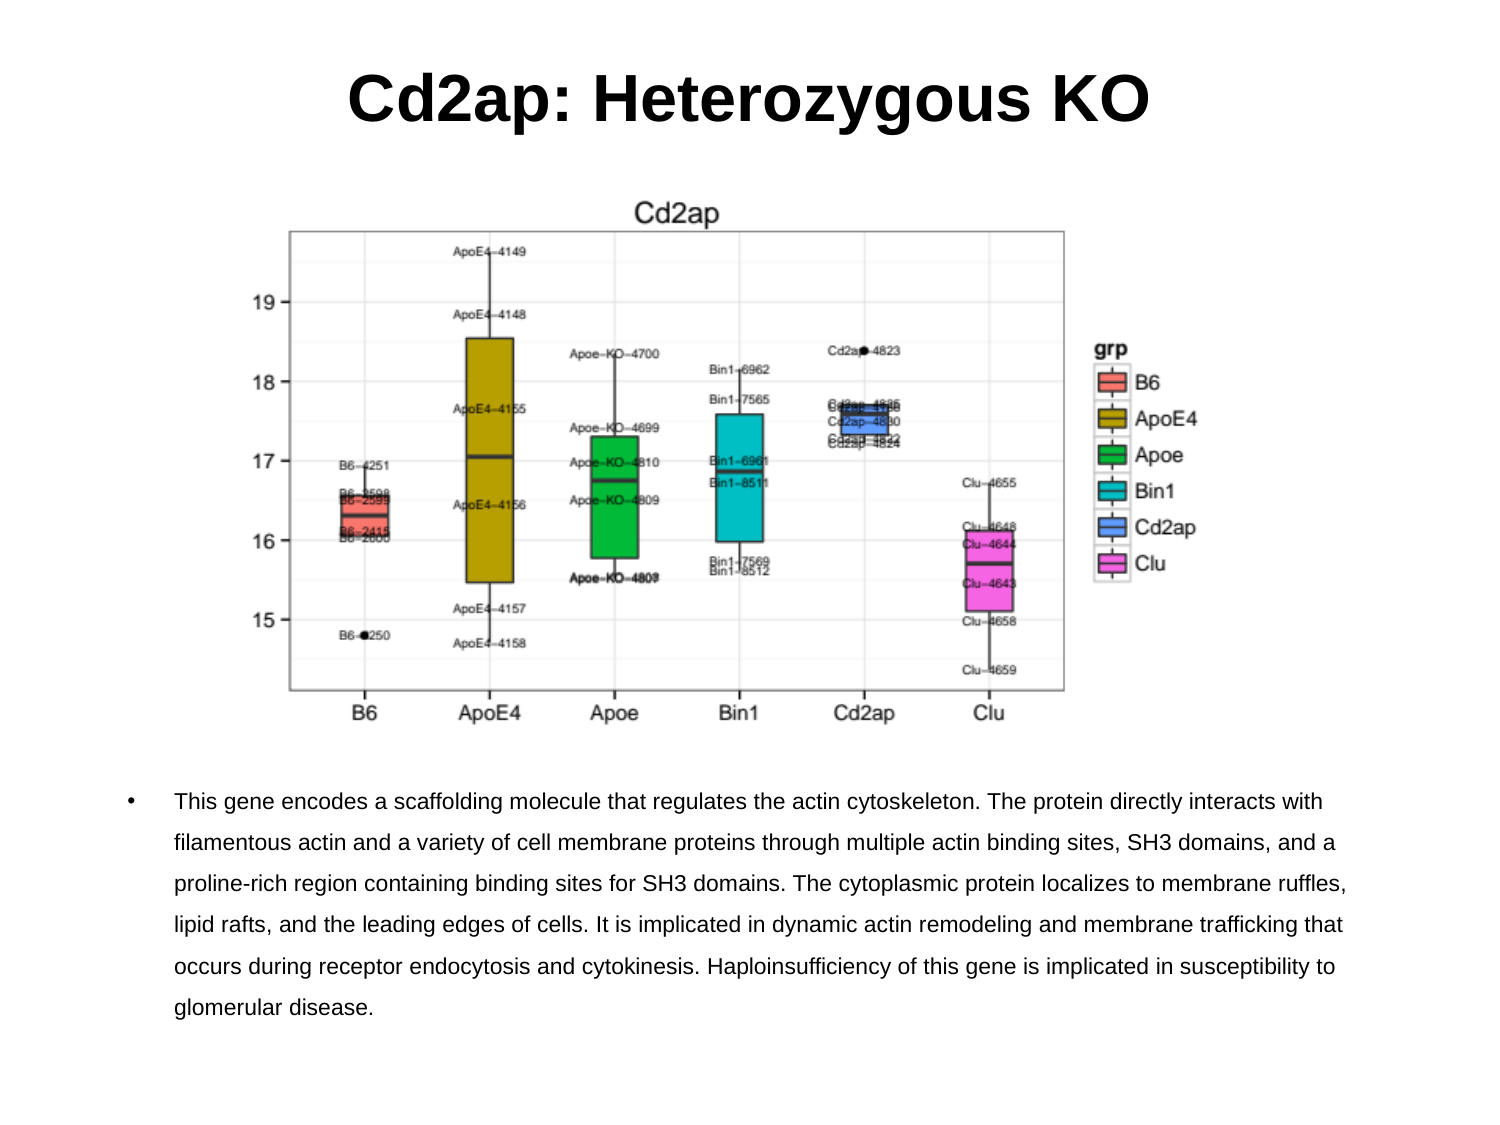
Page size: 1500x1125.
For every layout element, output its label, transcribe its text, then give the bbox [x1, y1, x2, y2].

text_box This gene encodes a scaffolding molecule that regulates the actin cytoskeleton. The protein directly interacts with filamentous actin and a variety of cell membrane proteins through multiple actin binding sites, SH3 domains, and a proline-rich region containing binding sites for SH3 domains. The cytoplasmic protein localizes to membrane ruffles, lipid rafts, and the leading edges of cells. It is implicated in dynamic actin remodeling and membrane trafficking that occurs during receptor endocytosis and cytokinesis. Haploinsufficiency of this gene is implicated in susceptibility to glomerular disease. [112, 765, 1393, 1028]
title Cd2ap: Heterozygous KO [75, 0, 1425, 189]
picture [203, 165, 1255, 766]
